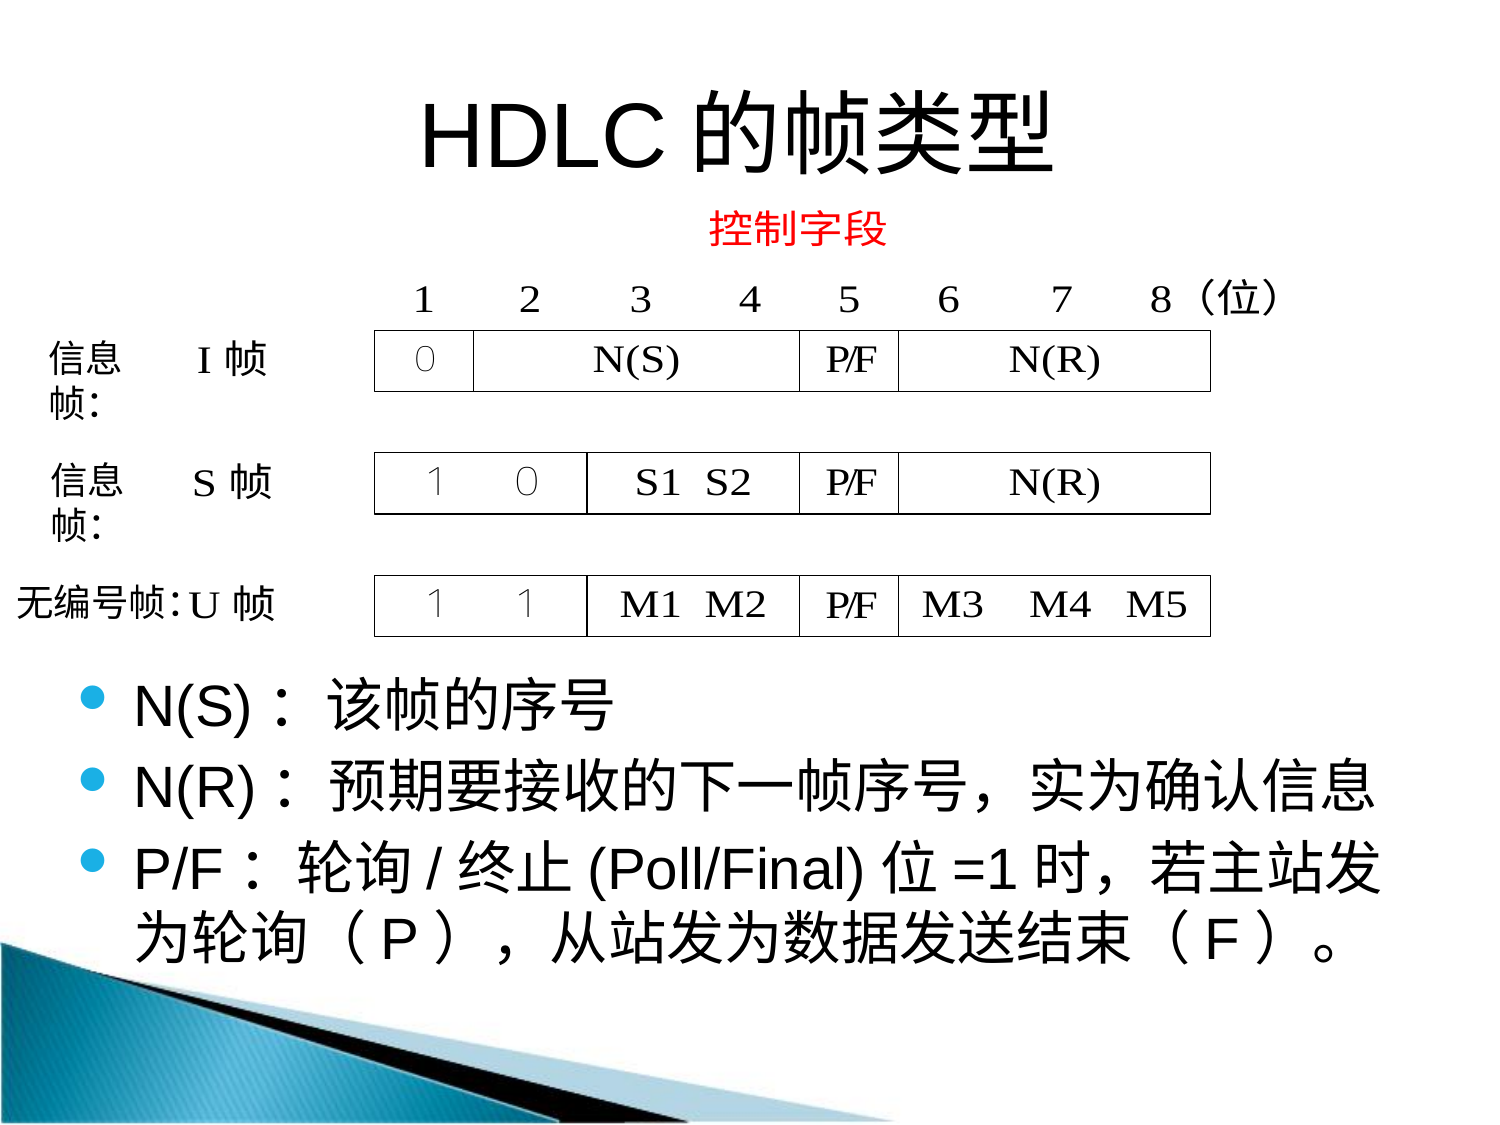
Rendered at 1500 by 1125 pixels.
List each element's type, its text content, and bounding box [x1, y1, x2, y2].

text_box 无编号帧： [1, 571, 147, 632]
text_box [152, 193, 1348, 645]
list N(S)：该帧的序号 N(R)：预期要接收的下一帧序号，实为确认信息 P/F：轮询/终止(Poll/Final)位=1时，若主站发为轮询（P），从站发为数据发送结束（F）。 [62, 660, 1413, 979]
text_box 信息帧： [33, 328, 147, 433]
text_box 信息帧： [35, 449, 147, 555]
picture [0, 823, 914, 1125]
title HDLC的帧类型 [62, 37, 1413, 226]
